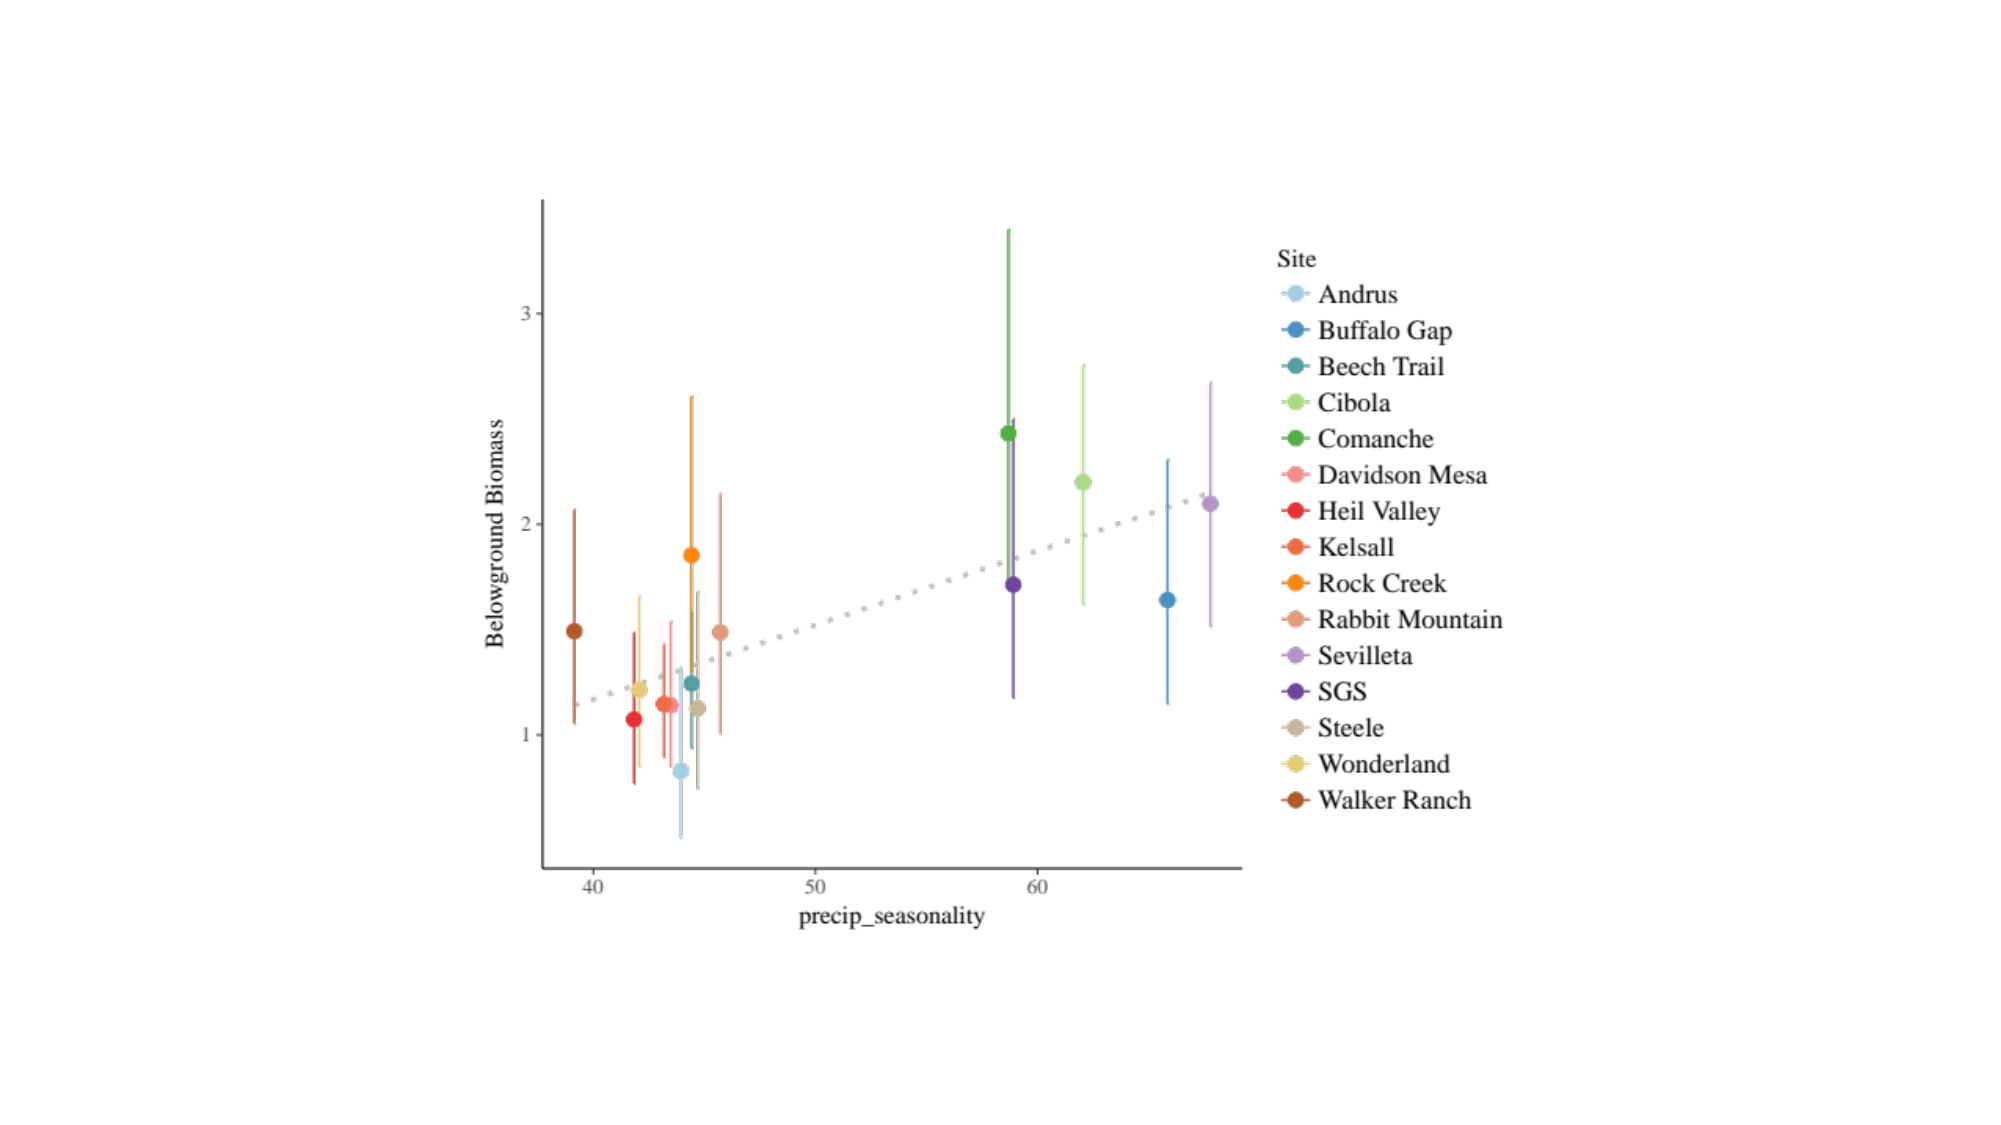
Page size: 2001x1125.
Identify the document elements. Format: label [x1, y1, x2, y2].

picture [474, 187, 1525, 938]
